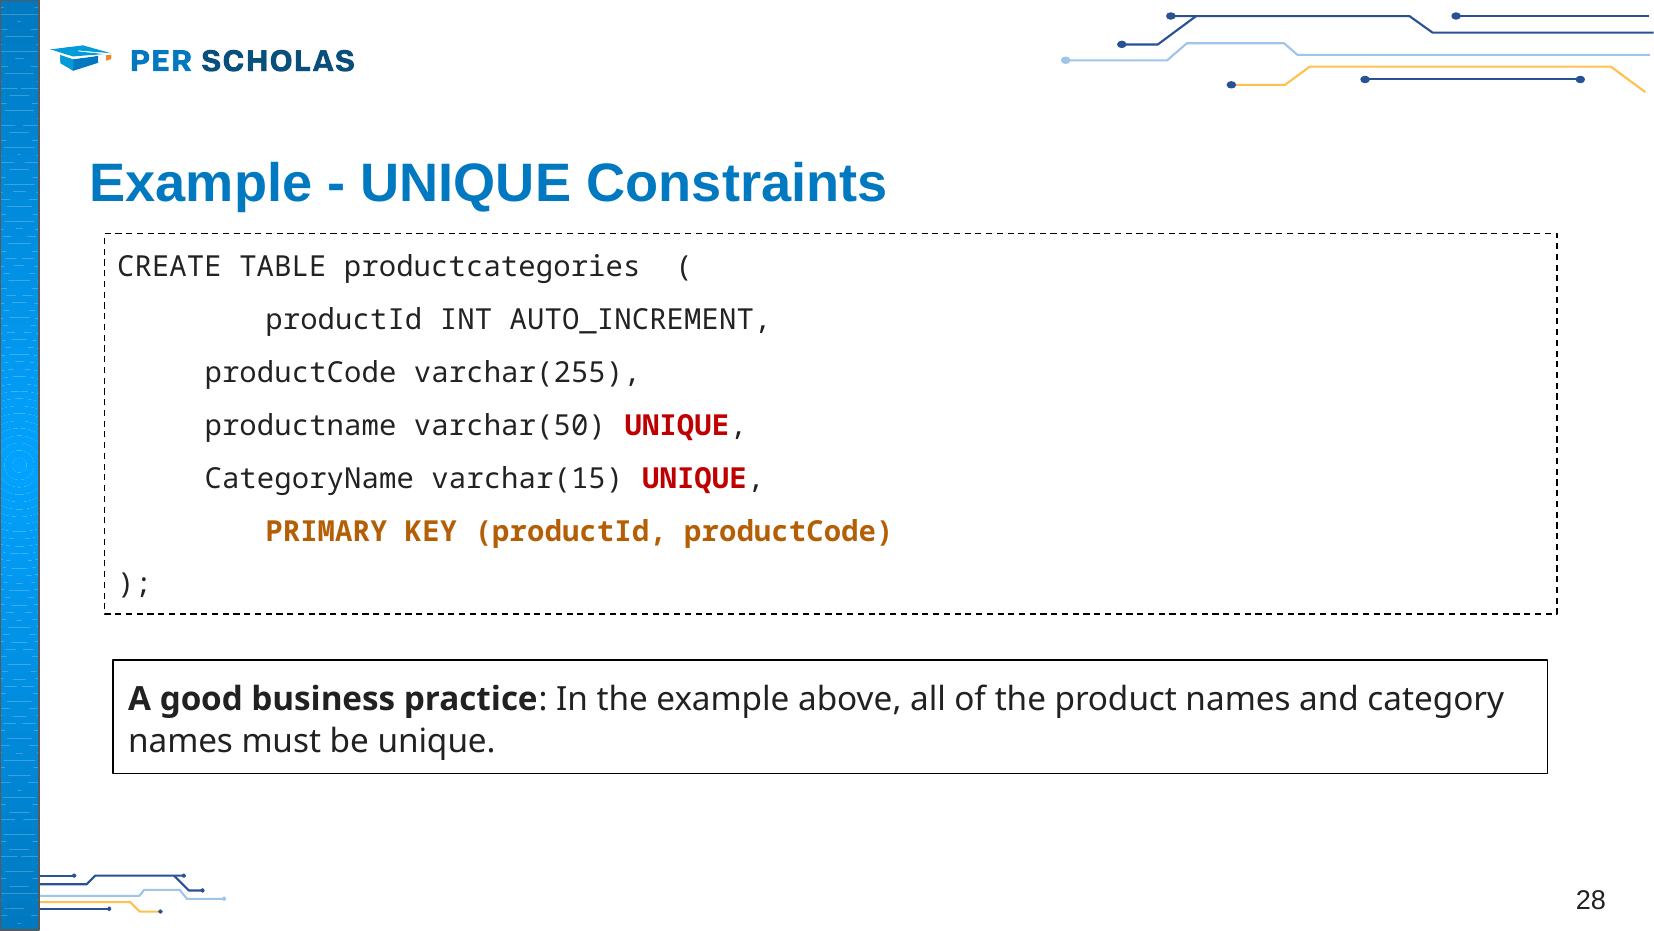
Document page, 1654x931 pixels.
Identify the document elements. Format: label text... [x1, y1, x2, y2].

text_box A good business practice: In the example above, all of the product names and category names must be unique. [113, 659, 1548, 774]
list CREATE TABLE productcategories ( productId INT AUTO_INCREMENT, productCode varchar(255), productname varchar(50) UNIQUE, CategoryName varchar(15) UNIQUE, PRIMARY KEY (productId, productCode) ); [104, 233, 1557, 615]
picture [40, 19, 374, 91]
slide_number ‹#› [1538, 847, 1644, 921]
title Example - UNIQUE Constraints [77, 132, 1545, 228]
